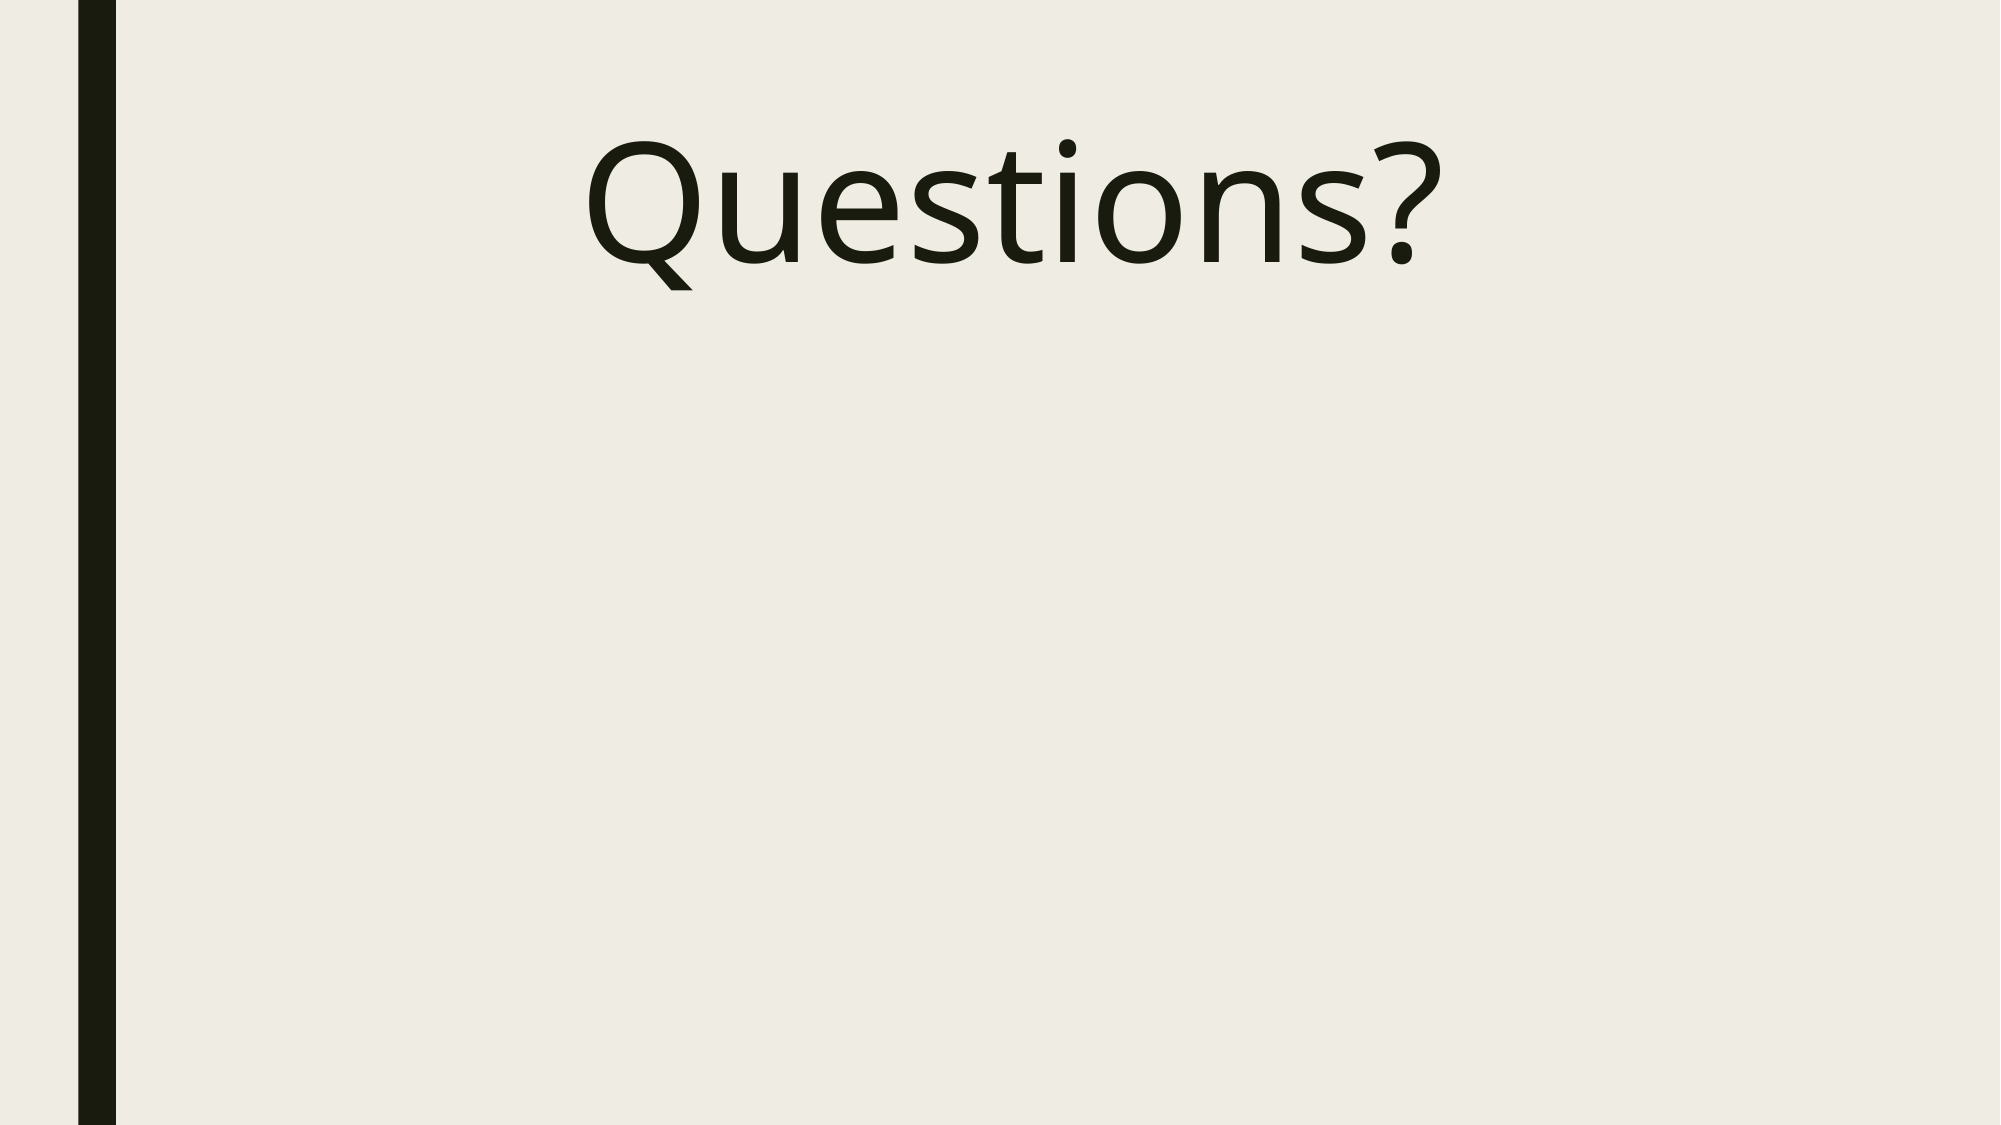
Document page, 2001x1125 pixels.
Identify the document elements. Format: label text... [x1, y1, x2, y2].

title Questions? [225, 112, 1800, 357]
